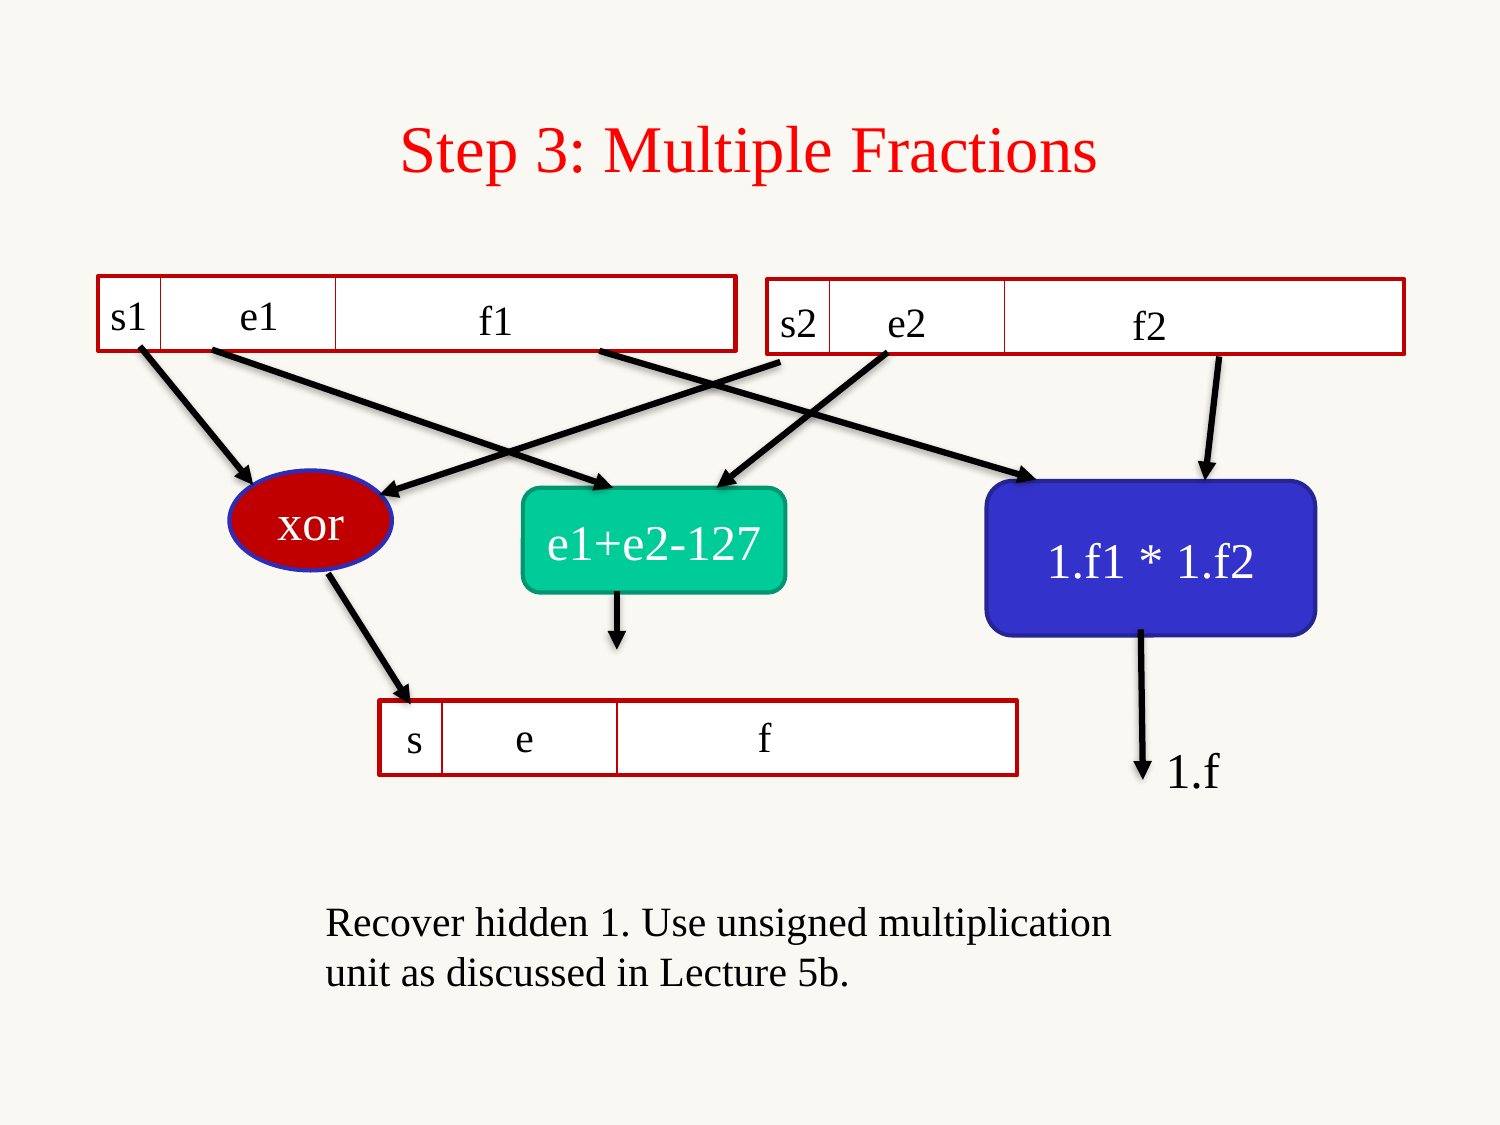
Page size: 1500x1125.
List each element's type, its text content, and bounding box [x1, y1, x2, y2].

title Step 3: Multiple Fractions [112, 99, 1388, 192]
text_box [95, 274, 1405, 1004]
